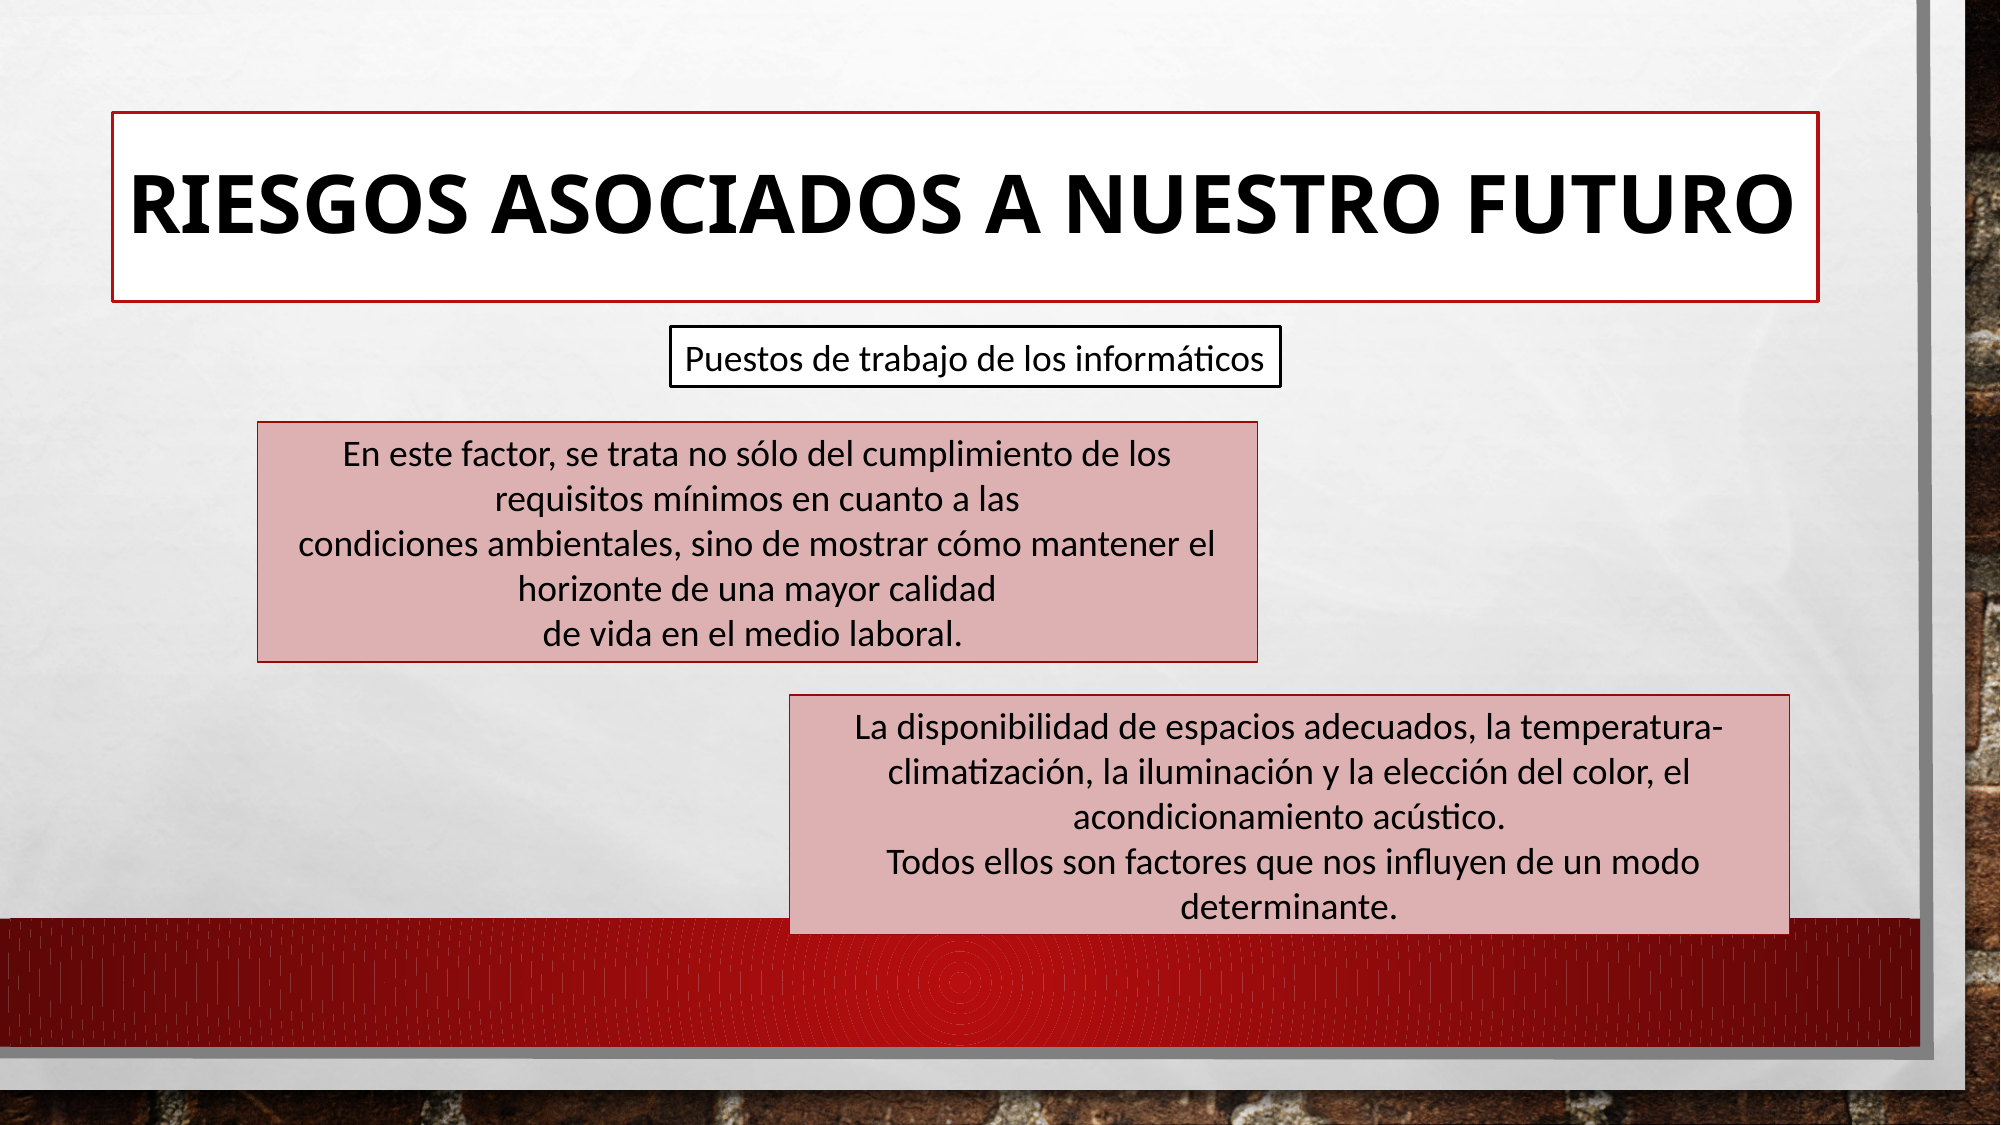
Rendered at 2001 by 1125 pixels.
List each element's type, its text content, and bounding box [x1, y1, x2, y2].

title RIESGOS ASOCIADOS A NUESTRO FUTURO [111, 111, 1820, 303]
text_box En este factor, se trata no sólo del cumplimiento de los requisitos mínimos en cuanto a las condiciones ambientales, sino de mostrar cómo mantener el horizonte de una mayor calidad de vida en el medio laboral. [257, 421, 1258, 663]
picture [0, 0, 2000, 1125]
text_box La disponibilidad de espacios adecuados, la temperatura-climatización, la iluminación y la elección del color, el acondicionamiento acústico. Todos ellos son factores que nos influyen de un modo determinante. [789, 694, 1790, 935]
text_box Puestos de trabajo de los informáticos [669, 325, 1282, 388]
